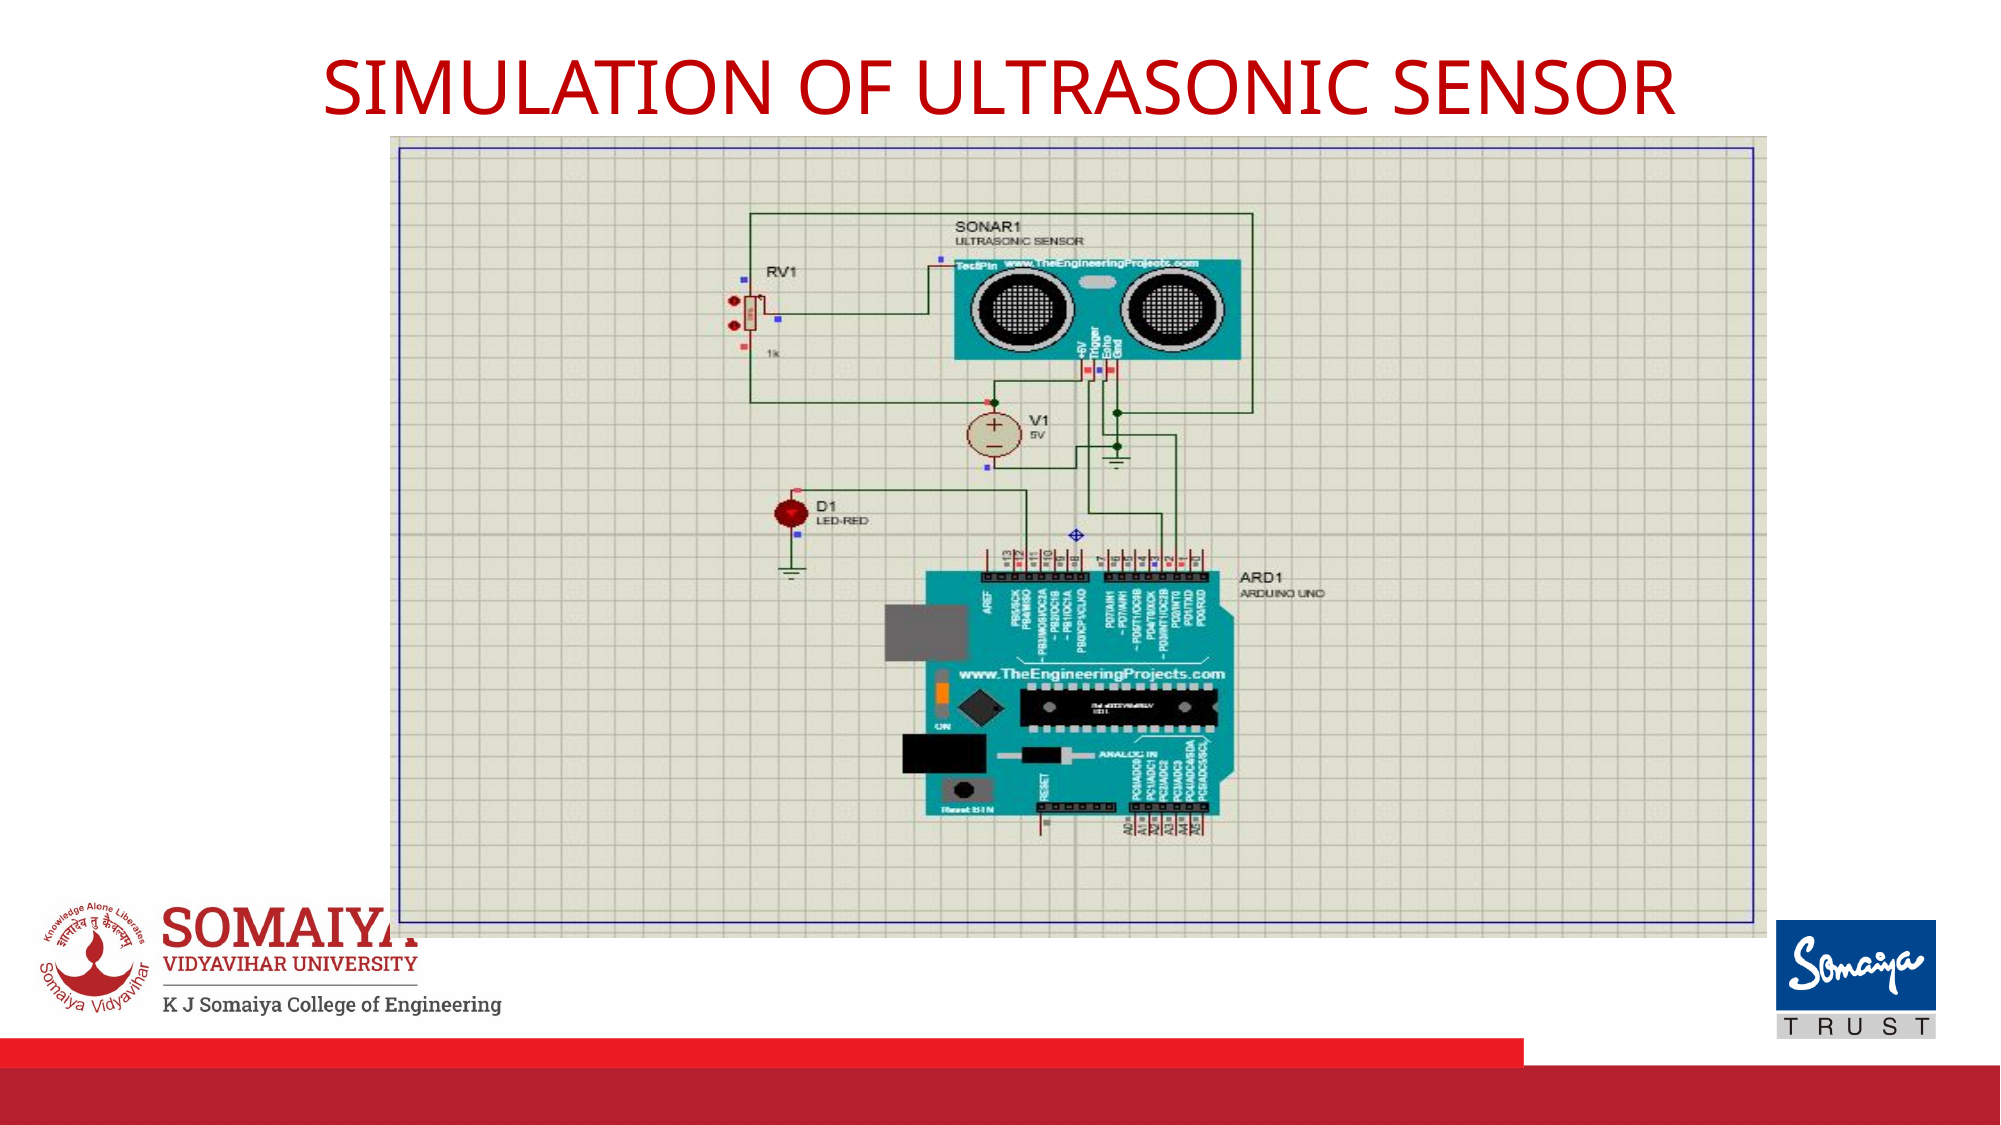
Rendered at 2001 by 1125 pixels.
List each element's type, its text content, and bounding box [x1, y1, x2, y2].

picture [0, 93, 1999, 1125]
picture [1776, 920, 1936, 1039]
text_box SIMULATION OF ULTRASONIC SENSOR [65, 31, 1936, 150]
